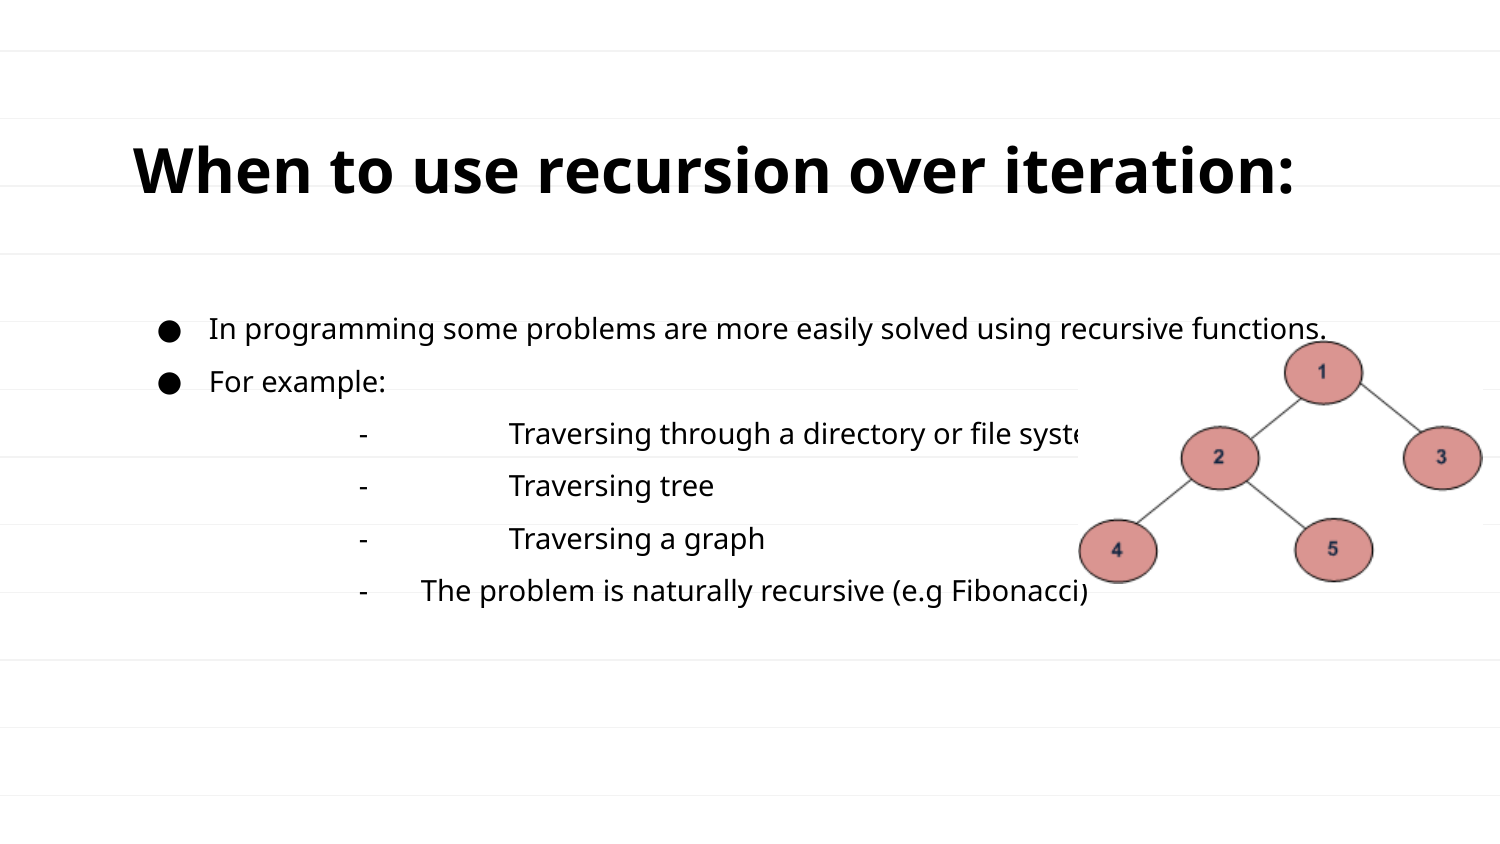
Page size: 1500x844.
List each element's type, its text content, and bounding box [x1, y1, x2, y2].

text_box When to use recursion over iteration: In programming some problems are more easily solved using recursive functions. For example: - Traversing through a directory or file system. - Traversing tree - Traversing a graph - The problem is naturally recursive (e.g Fibonacci) [119, 115, 1381, 728]
picture [1078, 339, 1484, 585]
